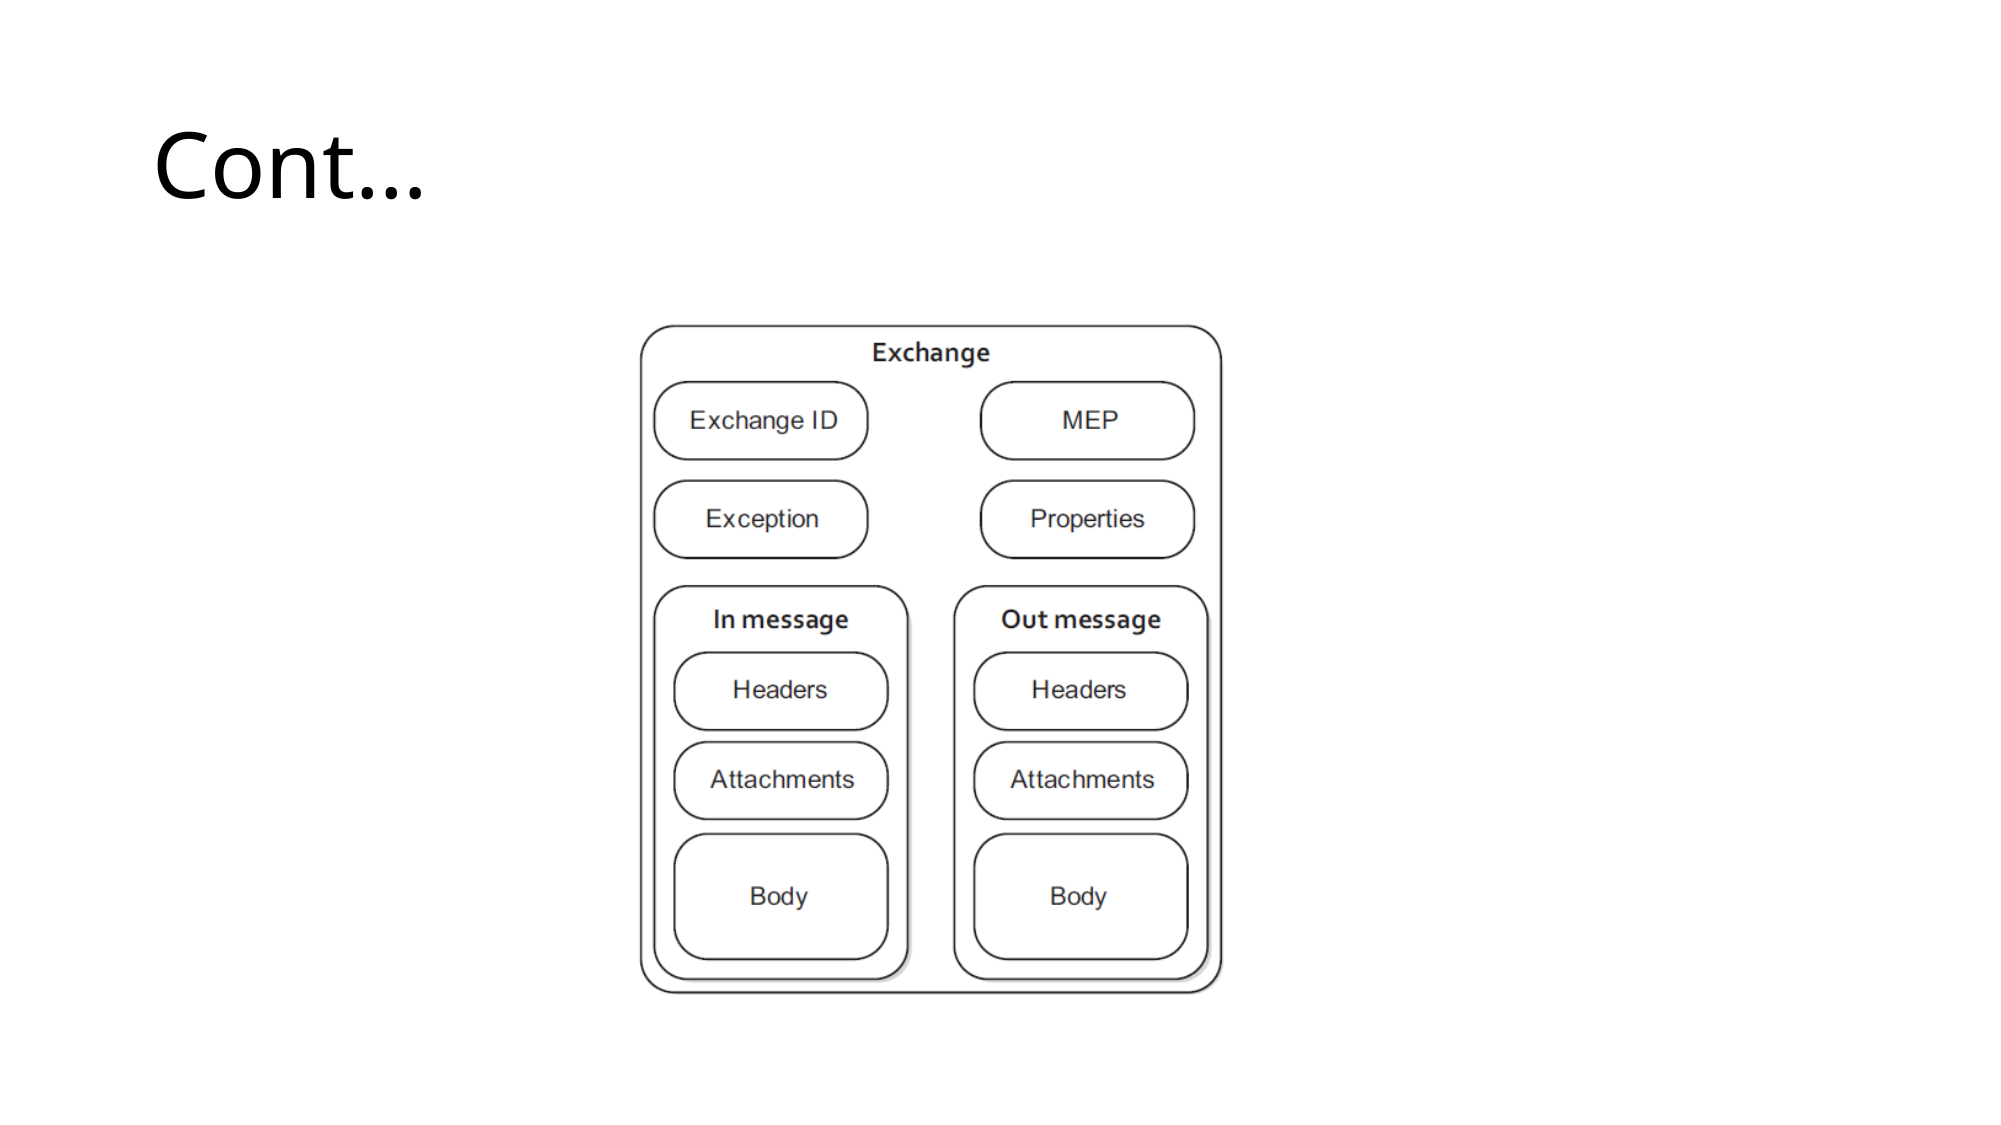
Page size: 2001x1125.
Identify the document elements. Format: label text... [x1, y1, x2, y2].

title Cont… [137, 59, 1863, 278]
picture [617, 306, 1280, 1007]
